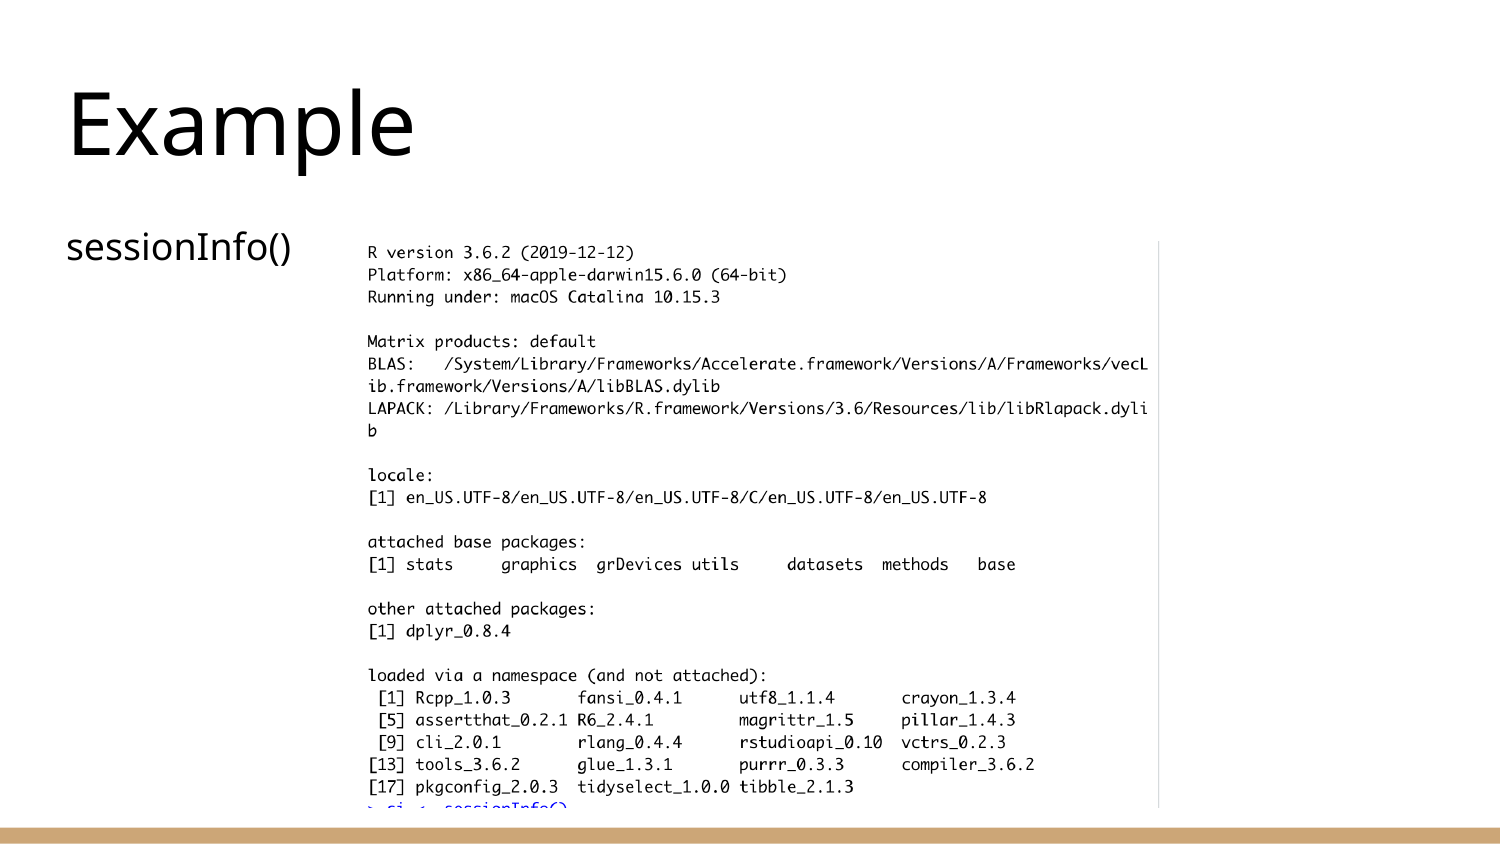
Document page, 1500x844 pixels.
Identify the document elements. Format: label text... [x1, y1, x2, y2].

picture [361, 241, 1160, 808]
list sessionInfo() [51, 200, 1449, 752]
title Example [51, 51, 1449, 189]
